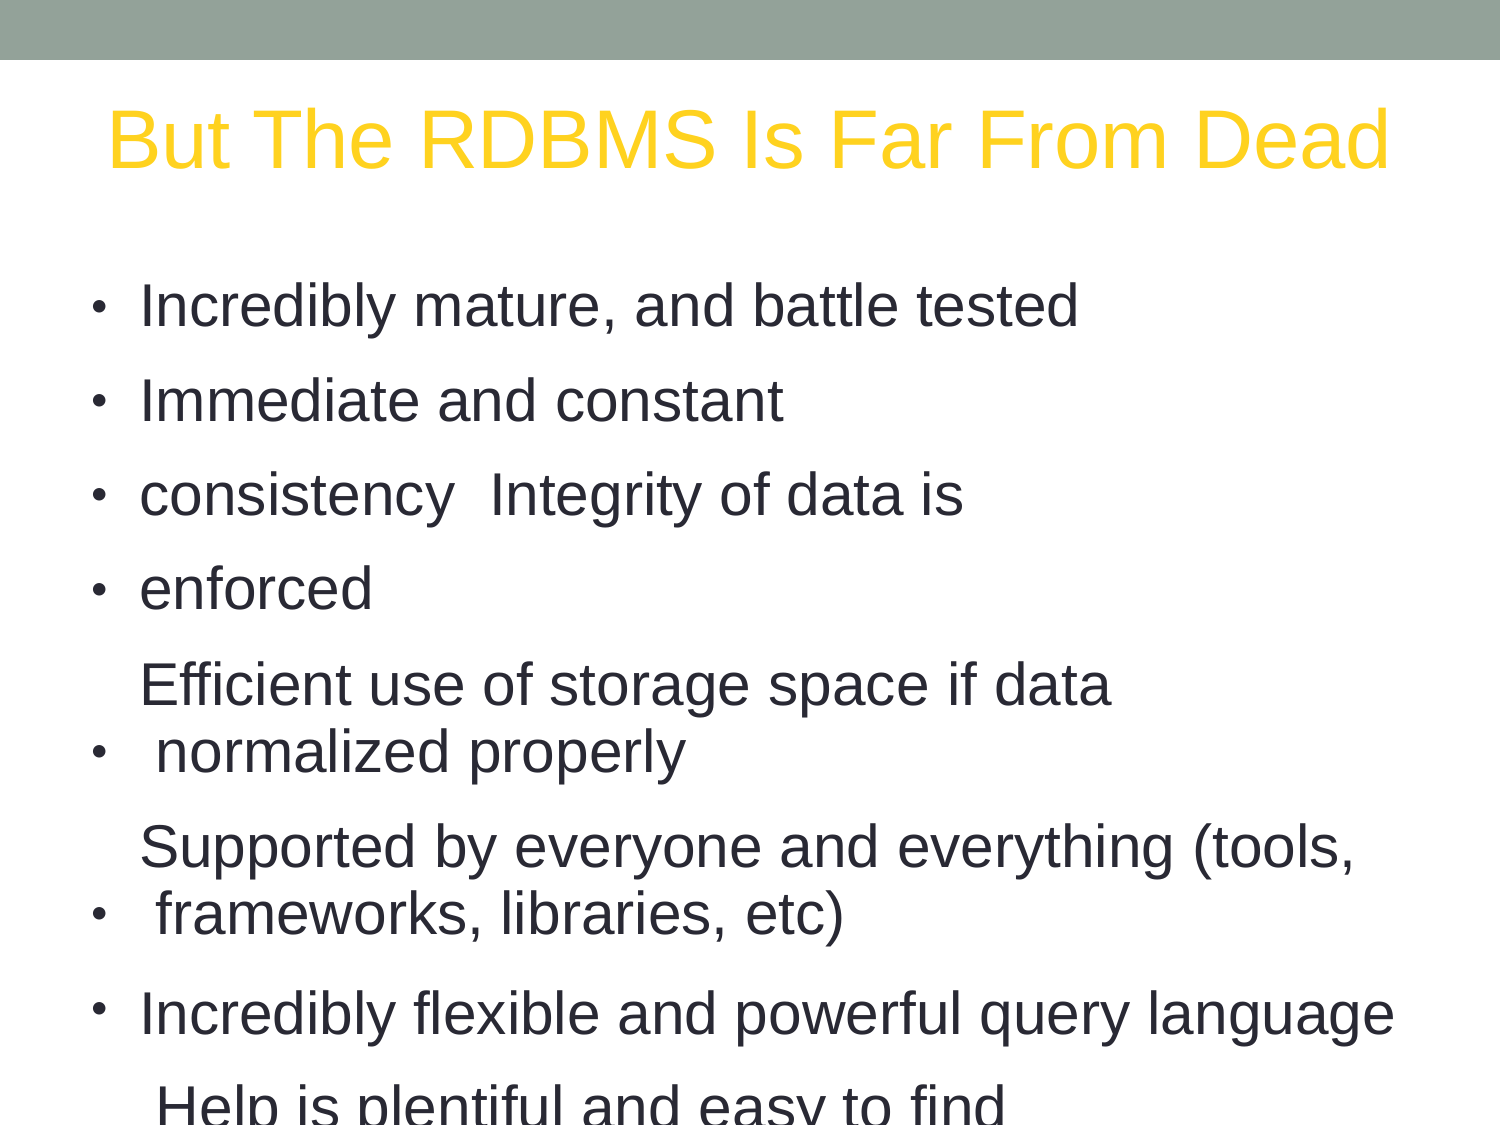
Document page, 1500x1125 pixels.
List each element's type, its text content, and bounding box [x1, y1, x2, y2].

text_box ● [89, 892, 115, 927]
text_box ● [89, 285, 115, 320]
title But The RDBMS Is Far From Dead [104, 39, 1393, 230]
text_box ● [89, 379, 115, 414]
text_box Incredibly mature, and battle tested Immediate and constant consistency Integrity of data is enforced Efficient use of storage space if data normalized properly Supported by everyone and everything (tools, frameworks, libraries, etc) Incredibly flexible and powerful query language Help is plentiful and easy to find [137, 242, 1399, 1125]
text_box ● [89, 568, 115, 603]
text_box ● [89, 730, 115, 765]
text_box ● [89, 474, 115, 509]
text_box ● [89, 987, 115, 1022]
